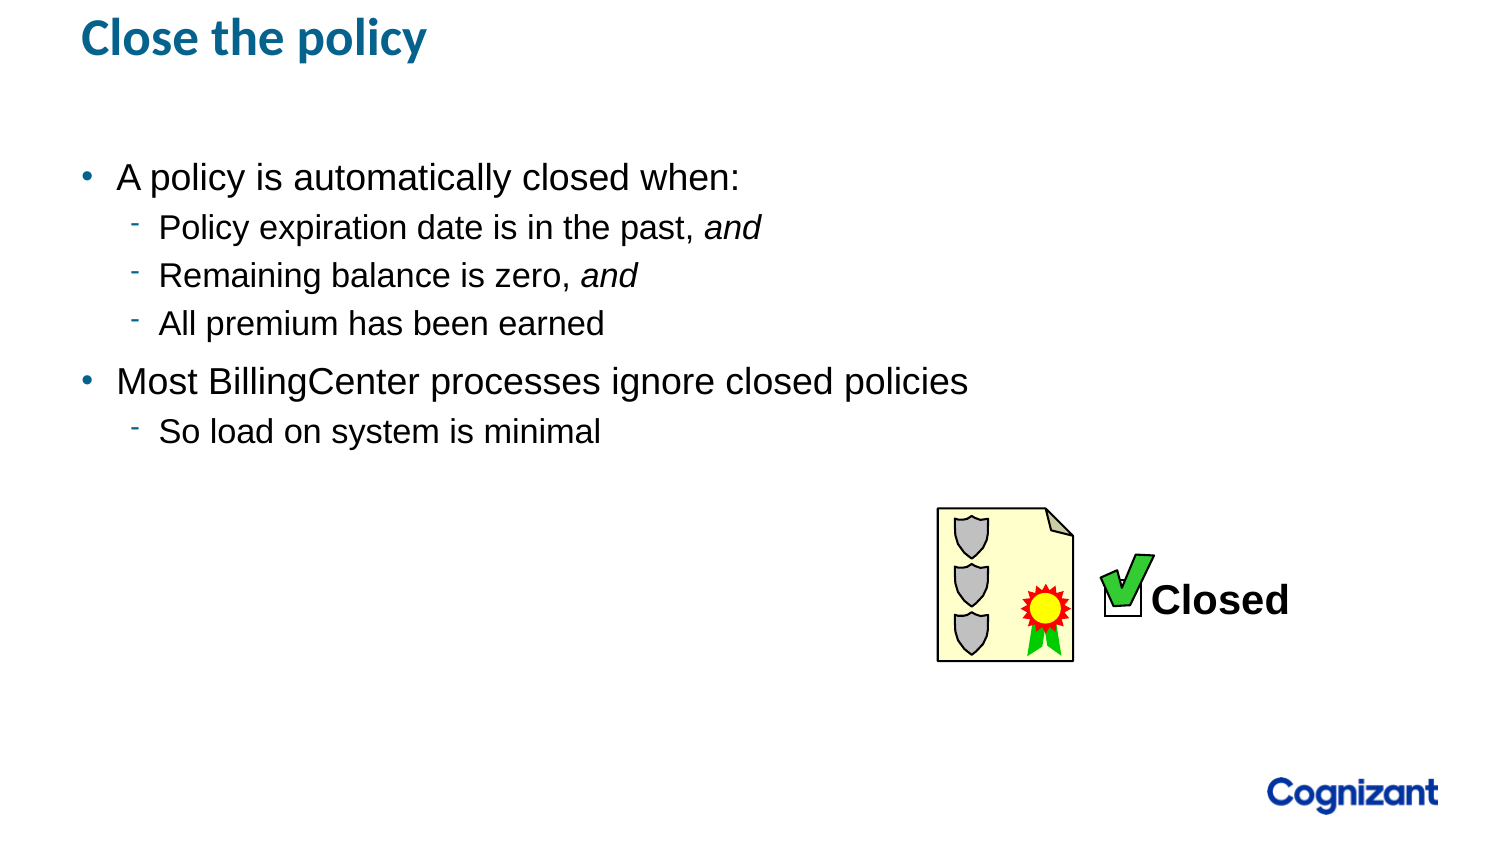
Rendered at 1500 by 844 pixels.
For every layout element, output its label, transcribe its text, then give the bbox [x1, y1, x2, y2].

text_box Close the policy [81, 14, 1446, 107]
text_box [1100, 554, 1330, 623]
text_box A policy is automatically closed when: Policy expiration date is in the past, and Remaining balance is zero, and All premium has been earned Most BillingCenter processes ignore closed policies So load on system is minimal [81, 153, 1446, 829]
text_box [937, 508, 1074, 661]
